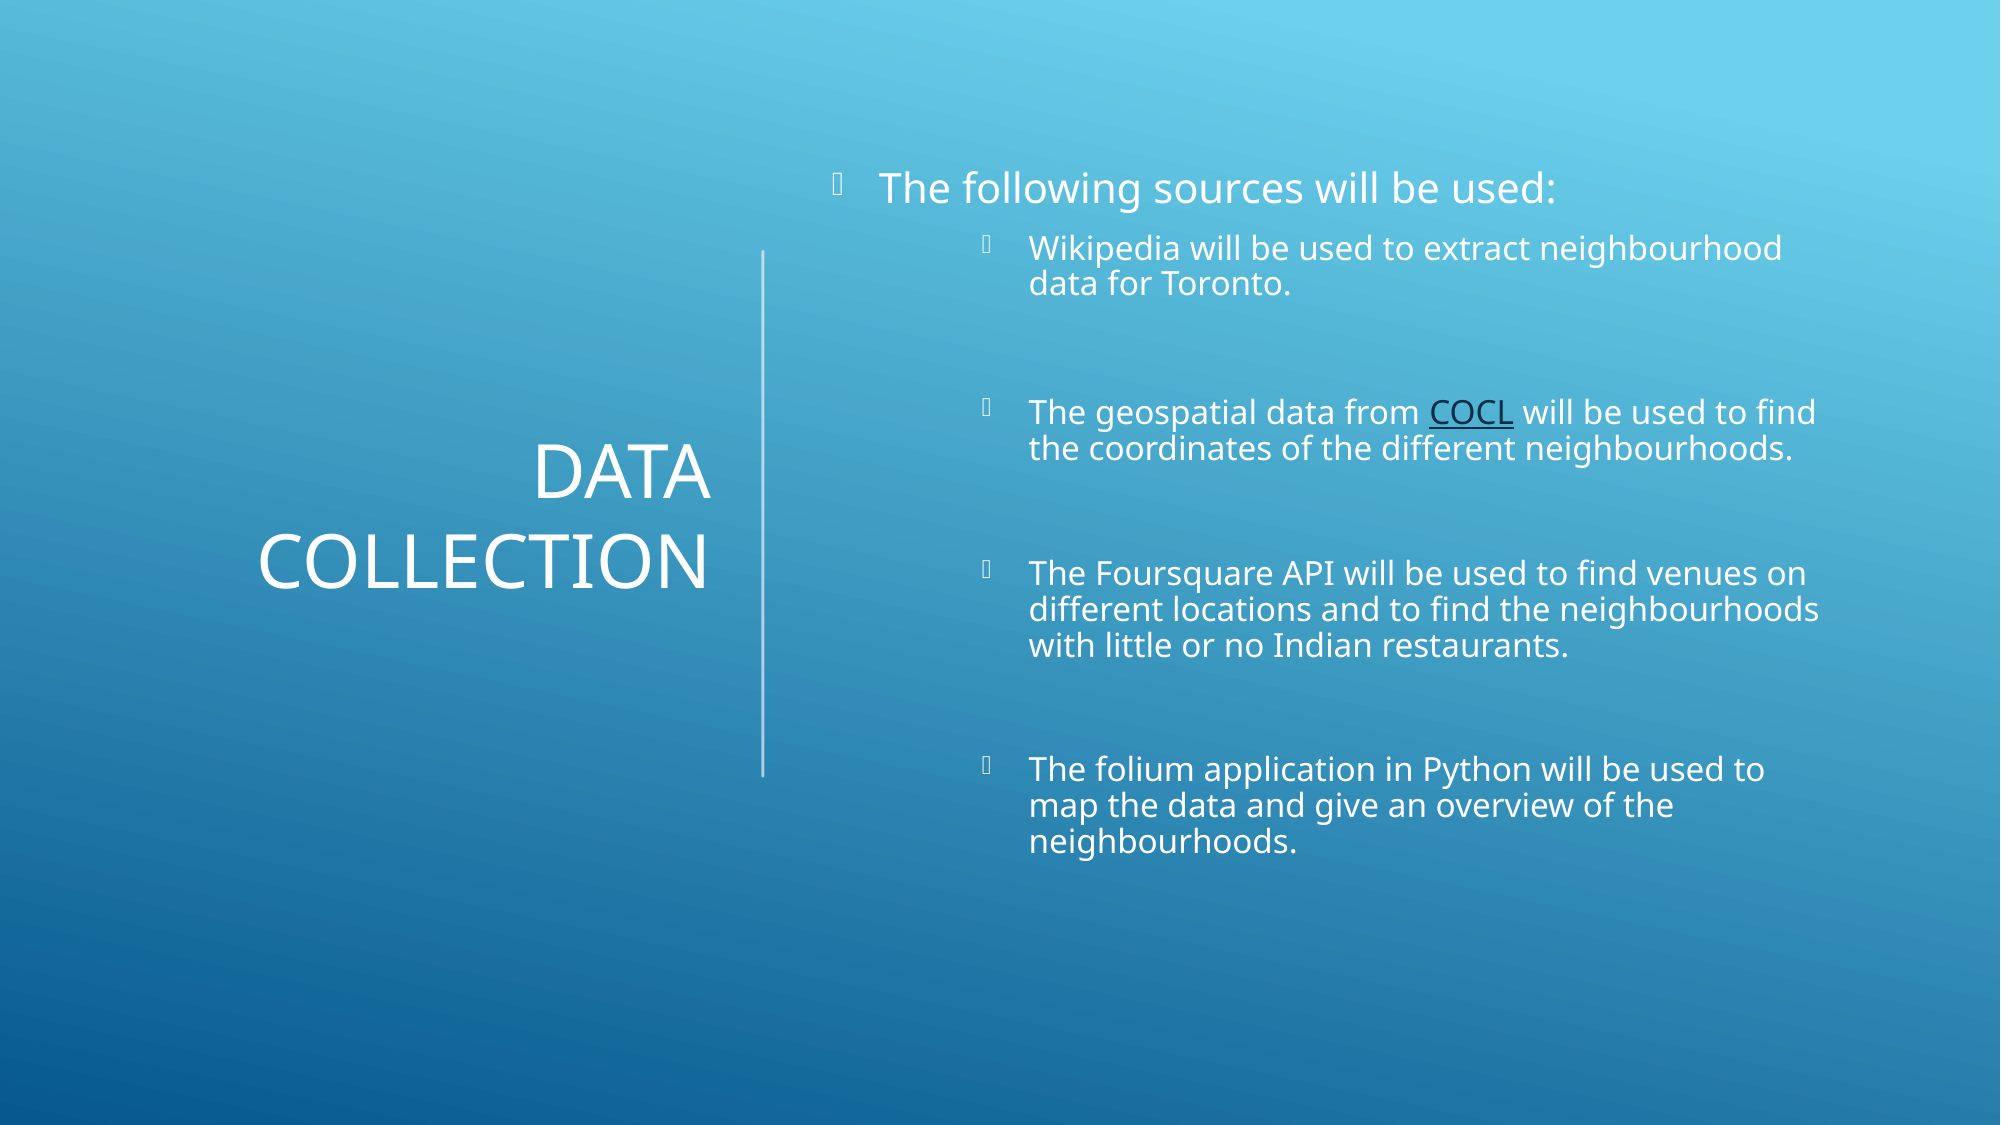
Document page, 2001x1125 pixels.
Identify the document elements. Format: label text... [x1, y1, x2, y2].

list The following sources will be used: Wikipedia will be used to extract neighbourhood data for Toronto. The geospatial data from COCL will be used to find the coordinates of the different neighbourhoods. The Foursquare API will be used to find venues on different locations and to find the neighbourhoods with little or no Indian restaurants. The folium application in Python will be used to map the data and give an overview of the neighbourhoods. [816, 112, 1849, 915]
title Data Collection [112, 112, 727, 915]
text_box [0, 0, 2000, 1125]
